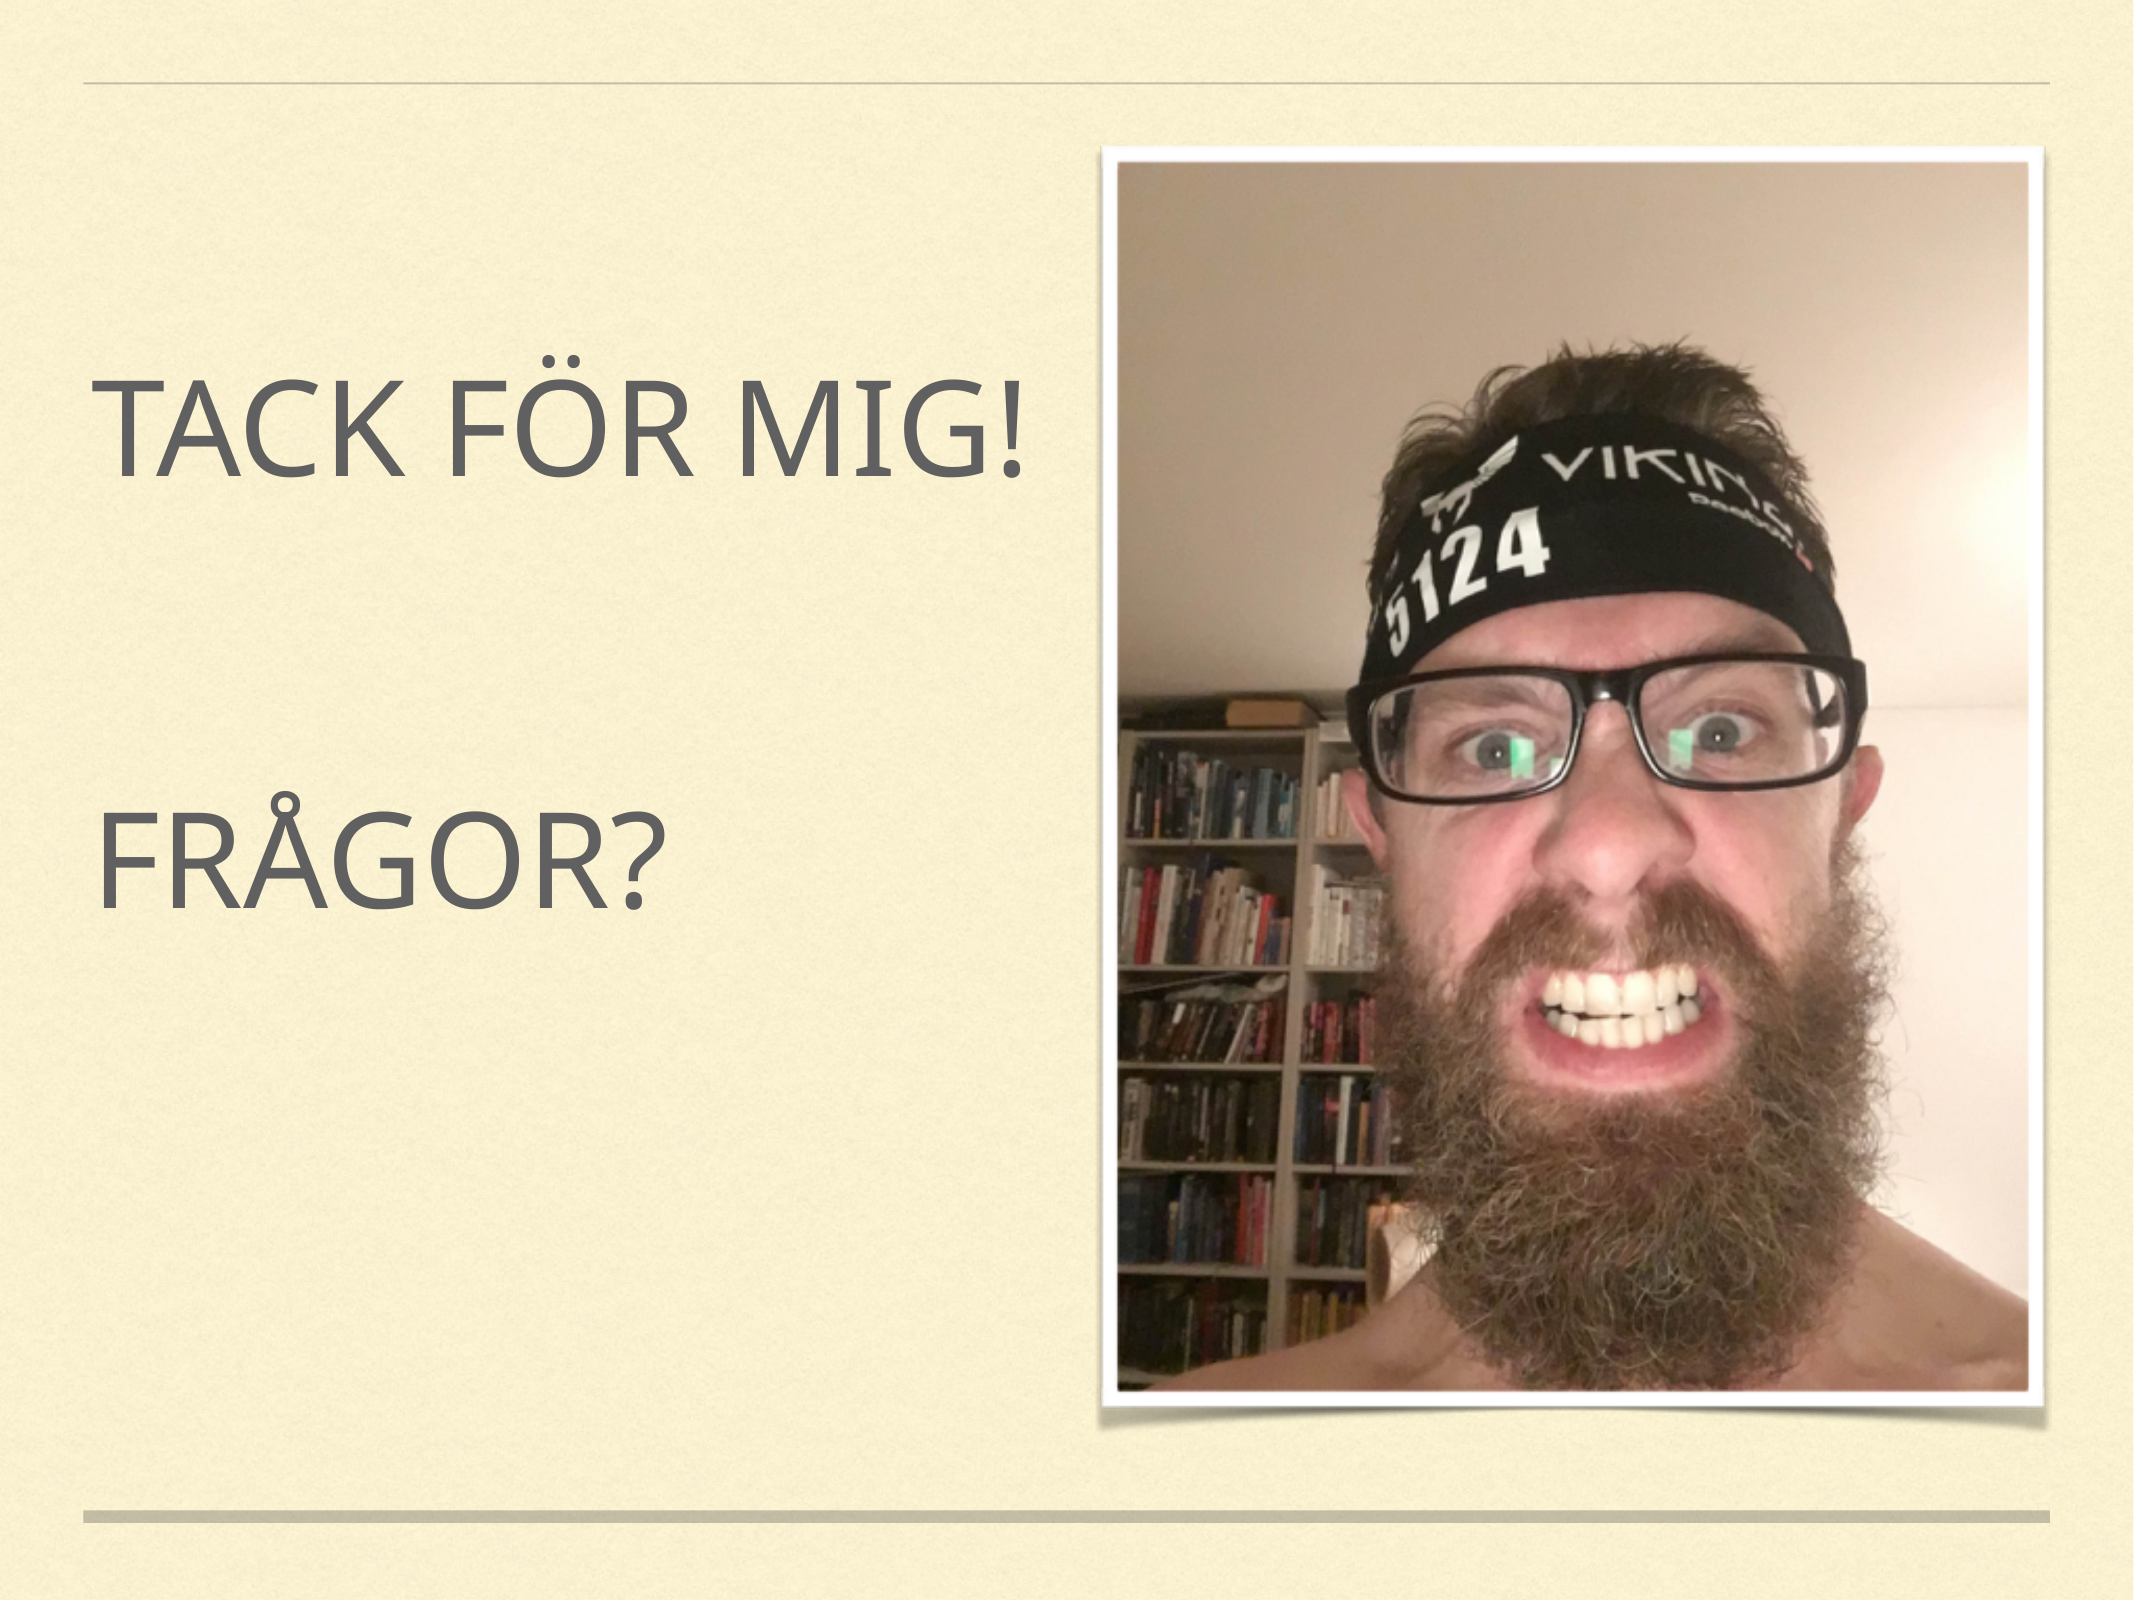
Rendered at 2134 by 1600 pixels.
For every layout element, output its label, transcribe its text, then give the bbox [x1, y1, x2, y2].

title Tack för mig! Frågor? [82, 192, 1041, 1391]
picture [0, 0, 2134, 1600]
